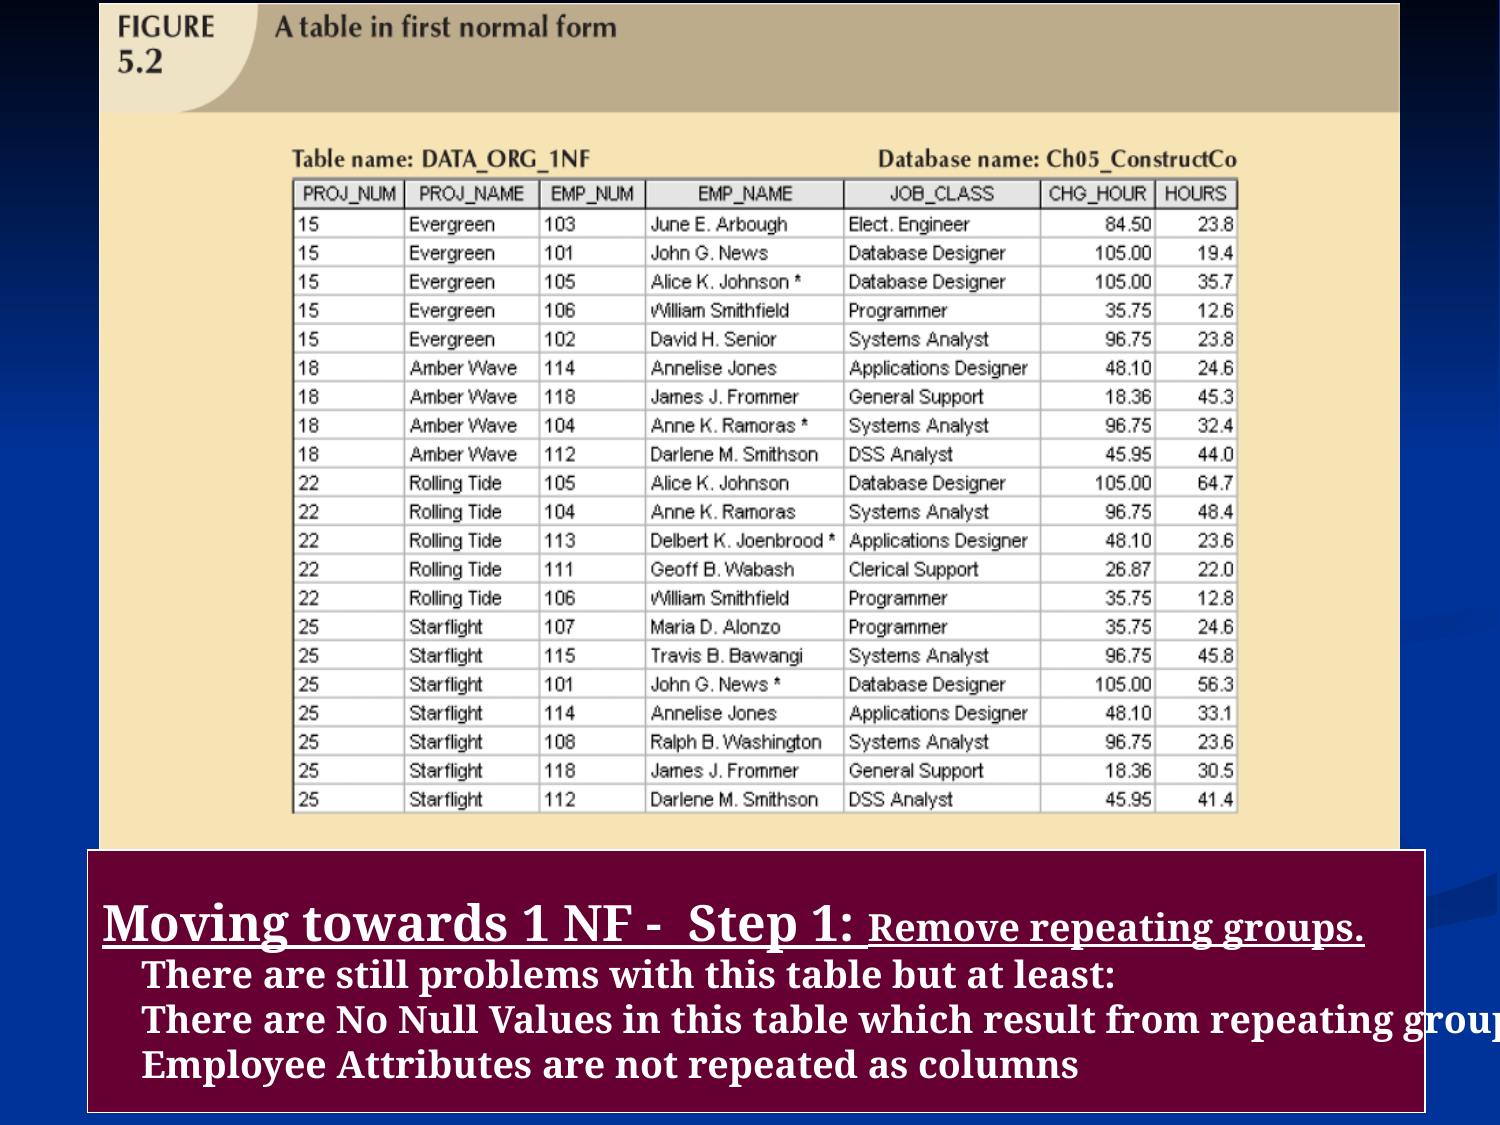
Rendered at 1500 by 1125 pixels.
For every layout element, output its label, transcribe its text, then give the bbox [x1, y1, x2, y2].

footer Database Systems, 9th Edition [74, 1024, 713, 1125]
picture [99, 3, 1401, 851]
text_box Moving towards 1 NF - Step 1: Remove repeating groups. There are still problems with this table but at least: There are No Null Values in this table which result from repeating groups - Employee Attributes are not repeated as columns [87, 849, 1425, 1113]
